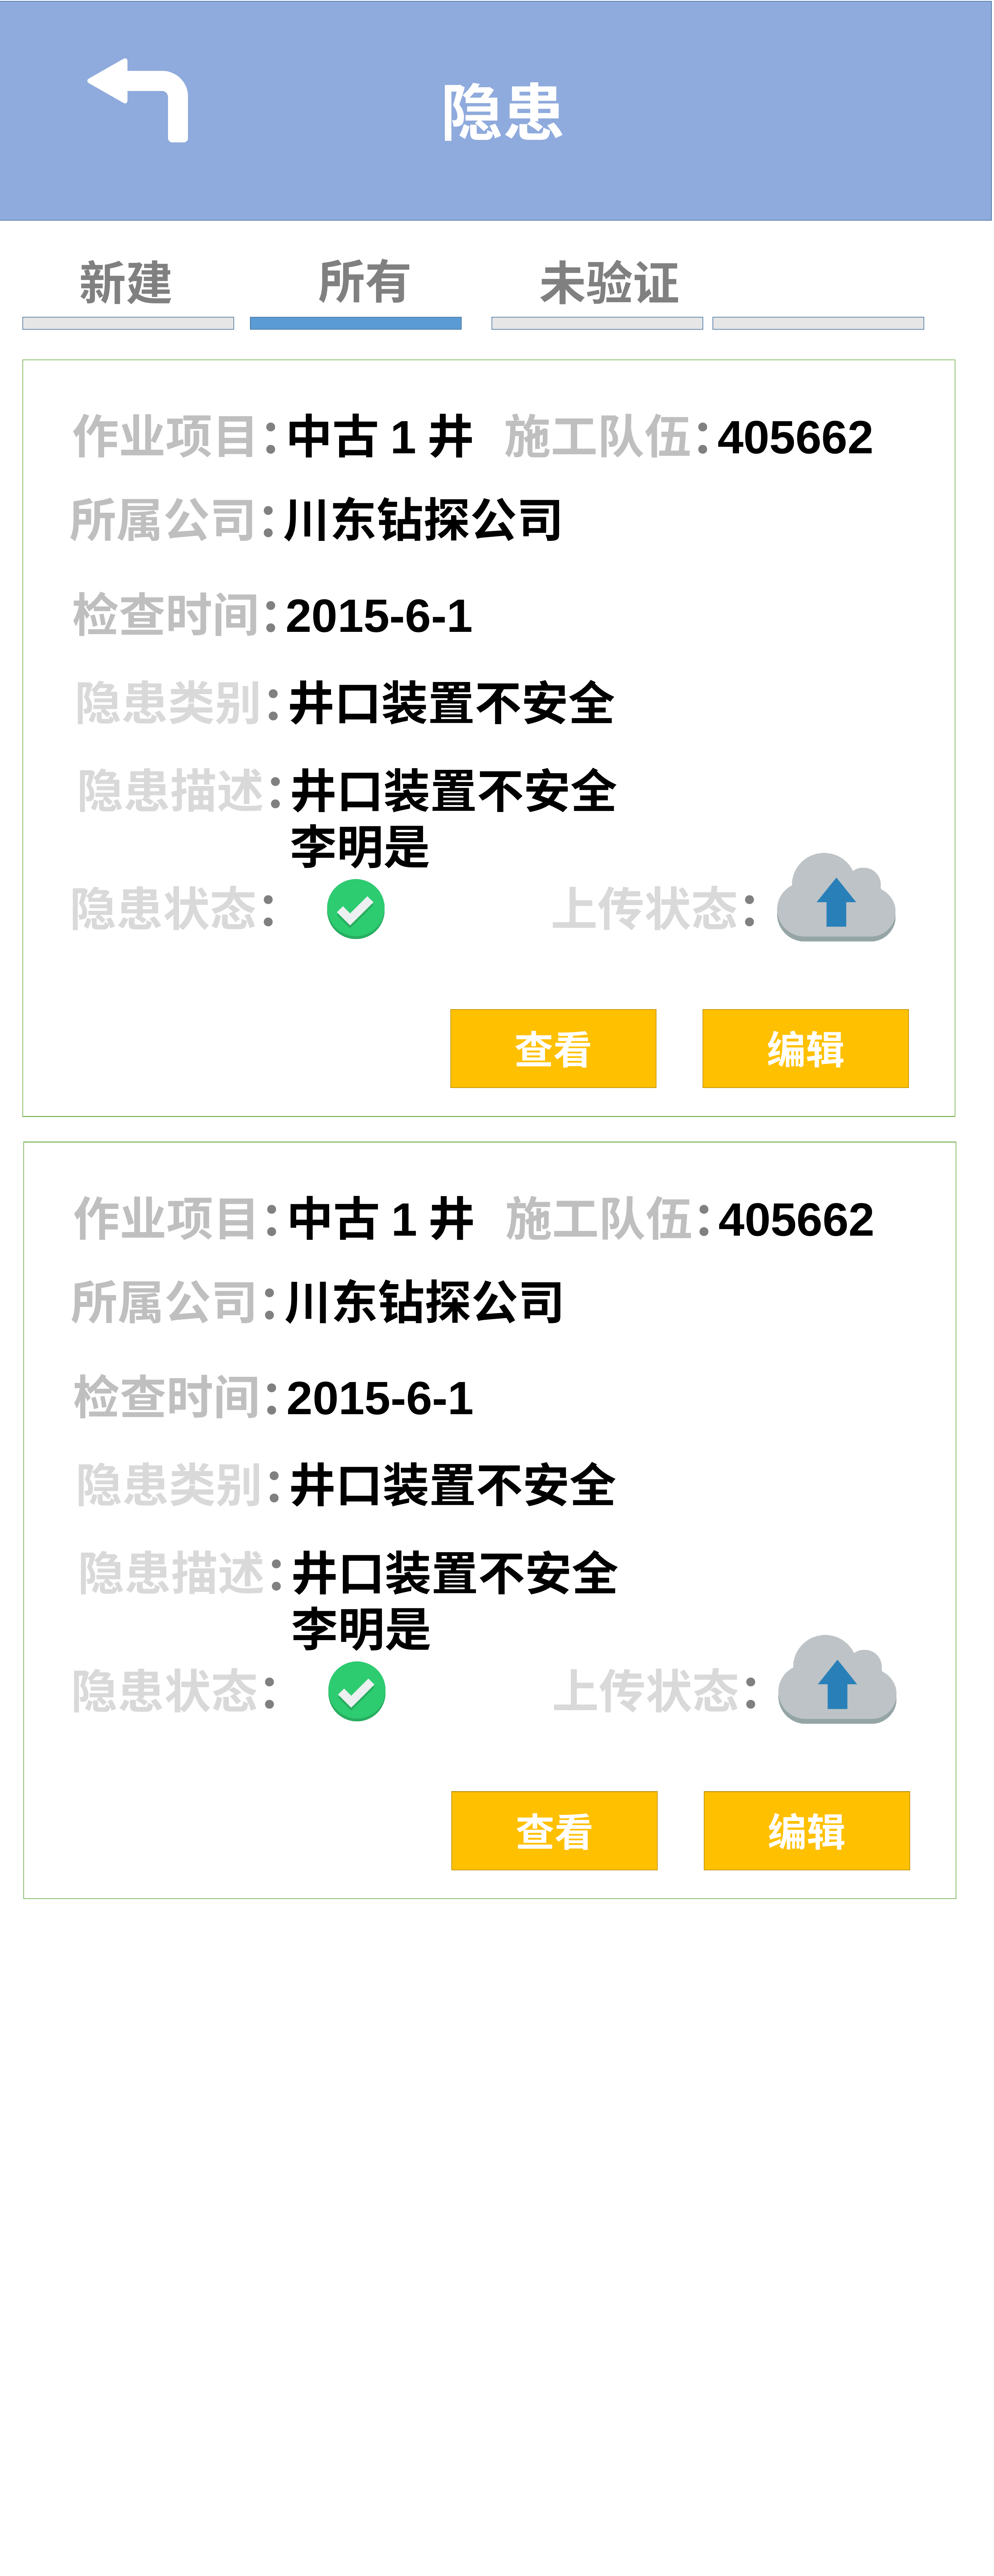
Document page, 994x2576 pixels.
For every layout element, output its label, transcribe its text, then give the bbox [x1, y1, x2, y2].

text_box 隐患 [436, 70, 655, 150]
text_box [22, 317, 234, 330]
text_box [713, 317, 924, 330]
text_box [22, 360, 955, 1117]
text_box 所有 [314, 249, 439, 310]
text_box 未验证 [535, 251, 713, 312]
text_box [0, 1, 992, 221]
picture [87, 50, 188, 151]
text_box [250, 317, 462, 330]
text_box 新建 [74, 251, 200, 312]
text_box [24, 1142, 956, 1899]
text_box [492, 317, 703, 330]
